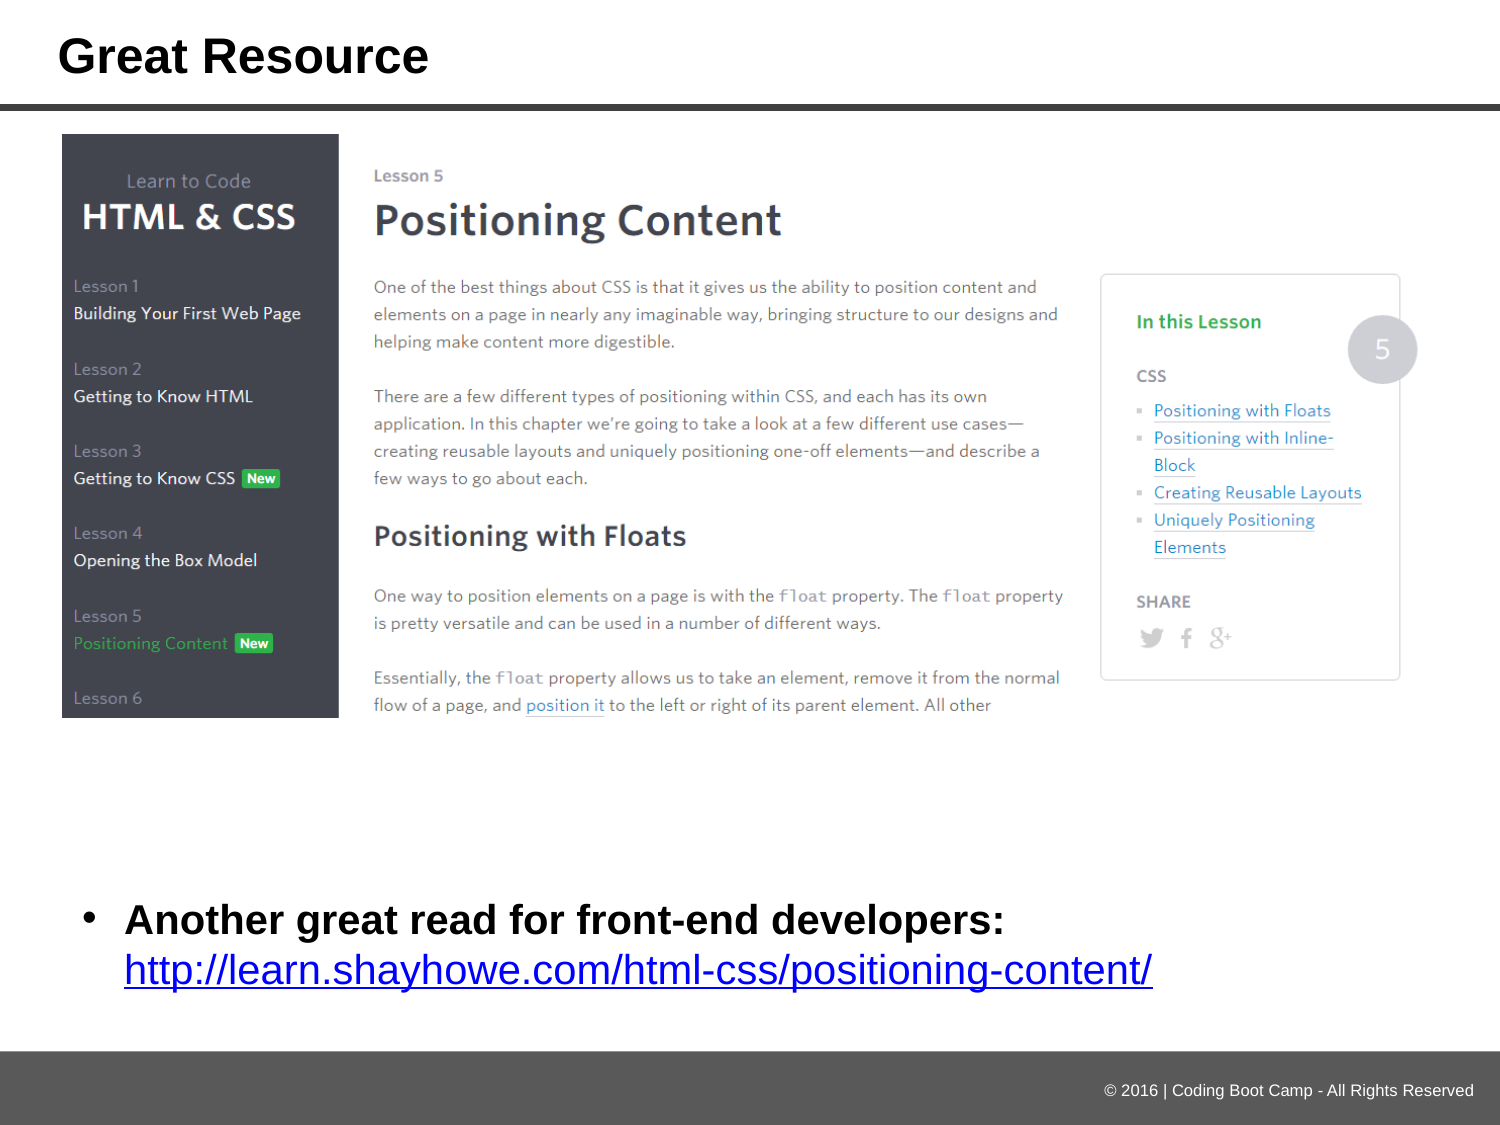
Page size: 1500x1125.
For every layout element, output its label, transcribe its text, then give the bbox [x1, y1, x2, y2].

text_box Another great read for front-end developers: http://learn.shayhowe.com/html-css/positioning-content/ [67, 877, 1480, 1008]
text_box Great Resource [49, 16, 1188, 91]
picture [61, 134, 1463, 718]
